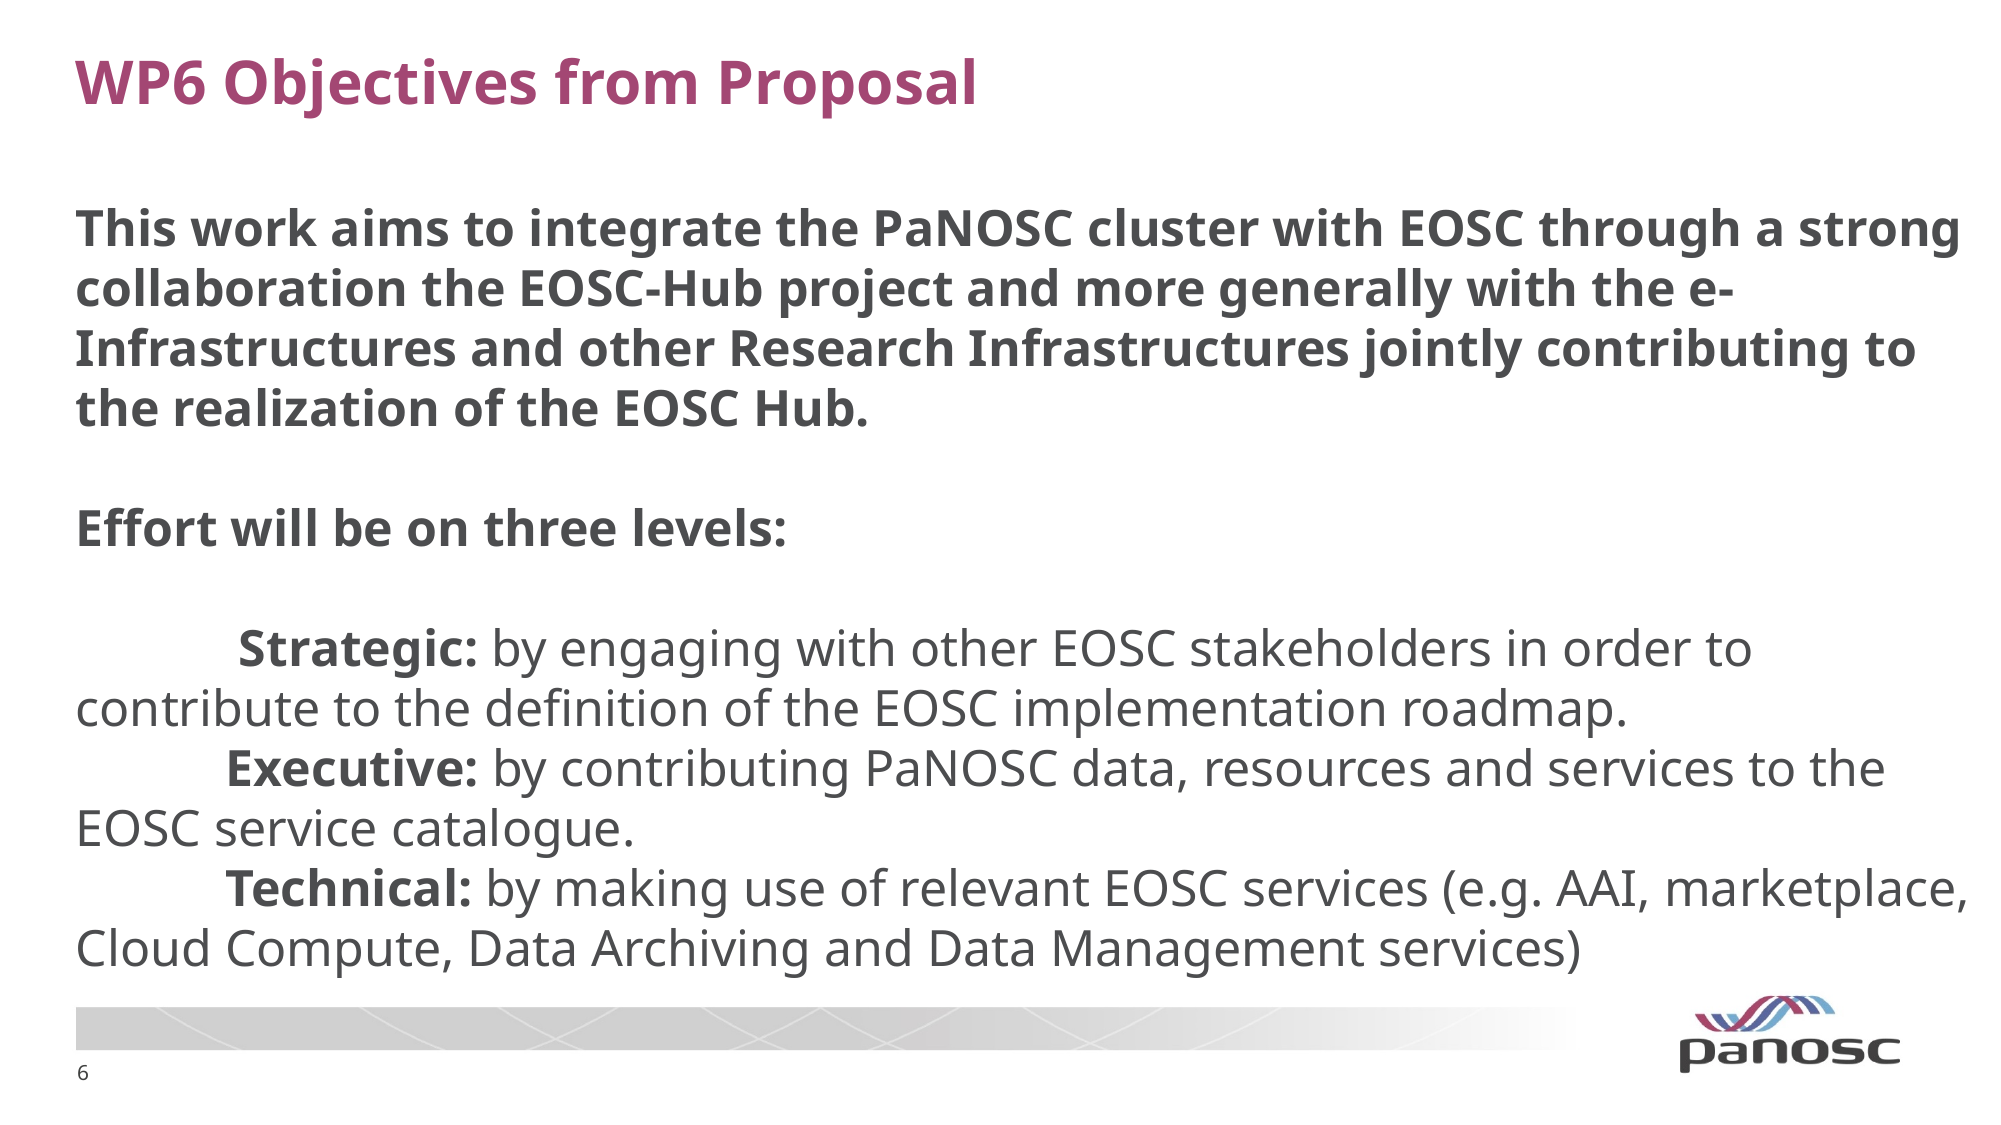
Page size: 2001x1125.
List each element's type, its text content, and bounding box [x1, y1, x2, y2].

list This work aims to integrate the PaNOSC cluster with EOSC through a strong collaboration the EOSC-Hub project and more generally with the e-Infrastructures and other Research Infrastructures jointly contributing to the realization of the EOSC Hub. Effort will be on three levels: Strategic: by engaging with other EOSC stakeholders in order to contribute to the definition of the EOSC implementation roadmap. Executive: by contributing PaNOSC data, resources and services to the EOSC service catalogue. Technical: by making use of relevant EOSC services (e.g. AAI, marketplace, Cloud Compute, Data Archiving and Data Management services) [75, 195, 1988, 984]
title WP6 Objectives from Proposal [75, 44, 1276, 118]
picture [1, 962, 1999, 1125]
